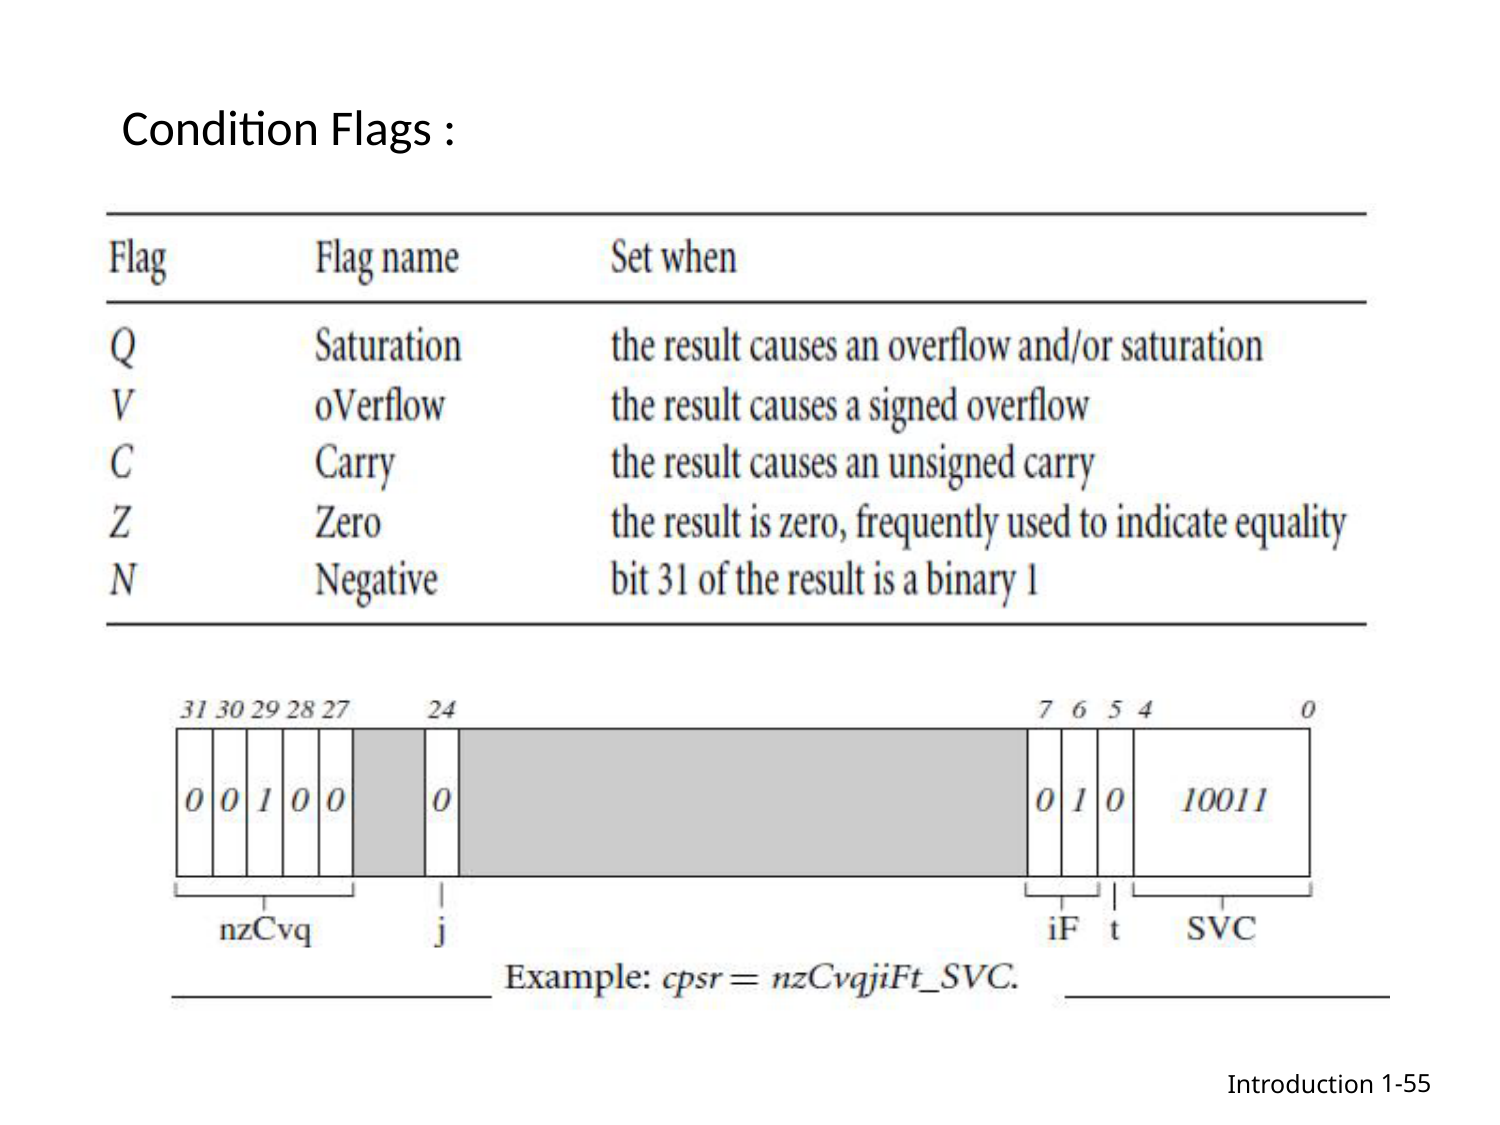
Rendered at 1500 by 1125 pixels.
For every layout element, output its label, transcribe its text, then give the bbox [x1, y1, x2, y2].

footer Introduction [914, 1060, 1391, 1109]
slide_number 1-55 [1365, 1059, 1477, 1106]
picture [88, 192, 1412, 1014]
text_box Condition Flags : [107, 68, 1390, 191]
